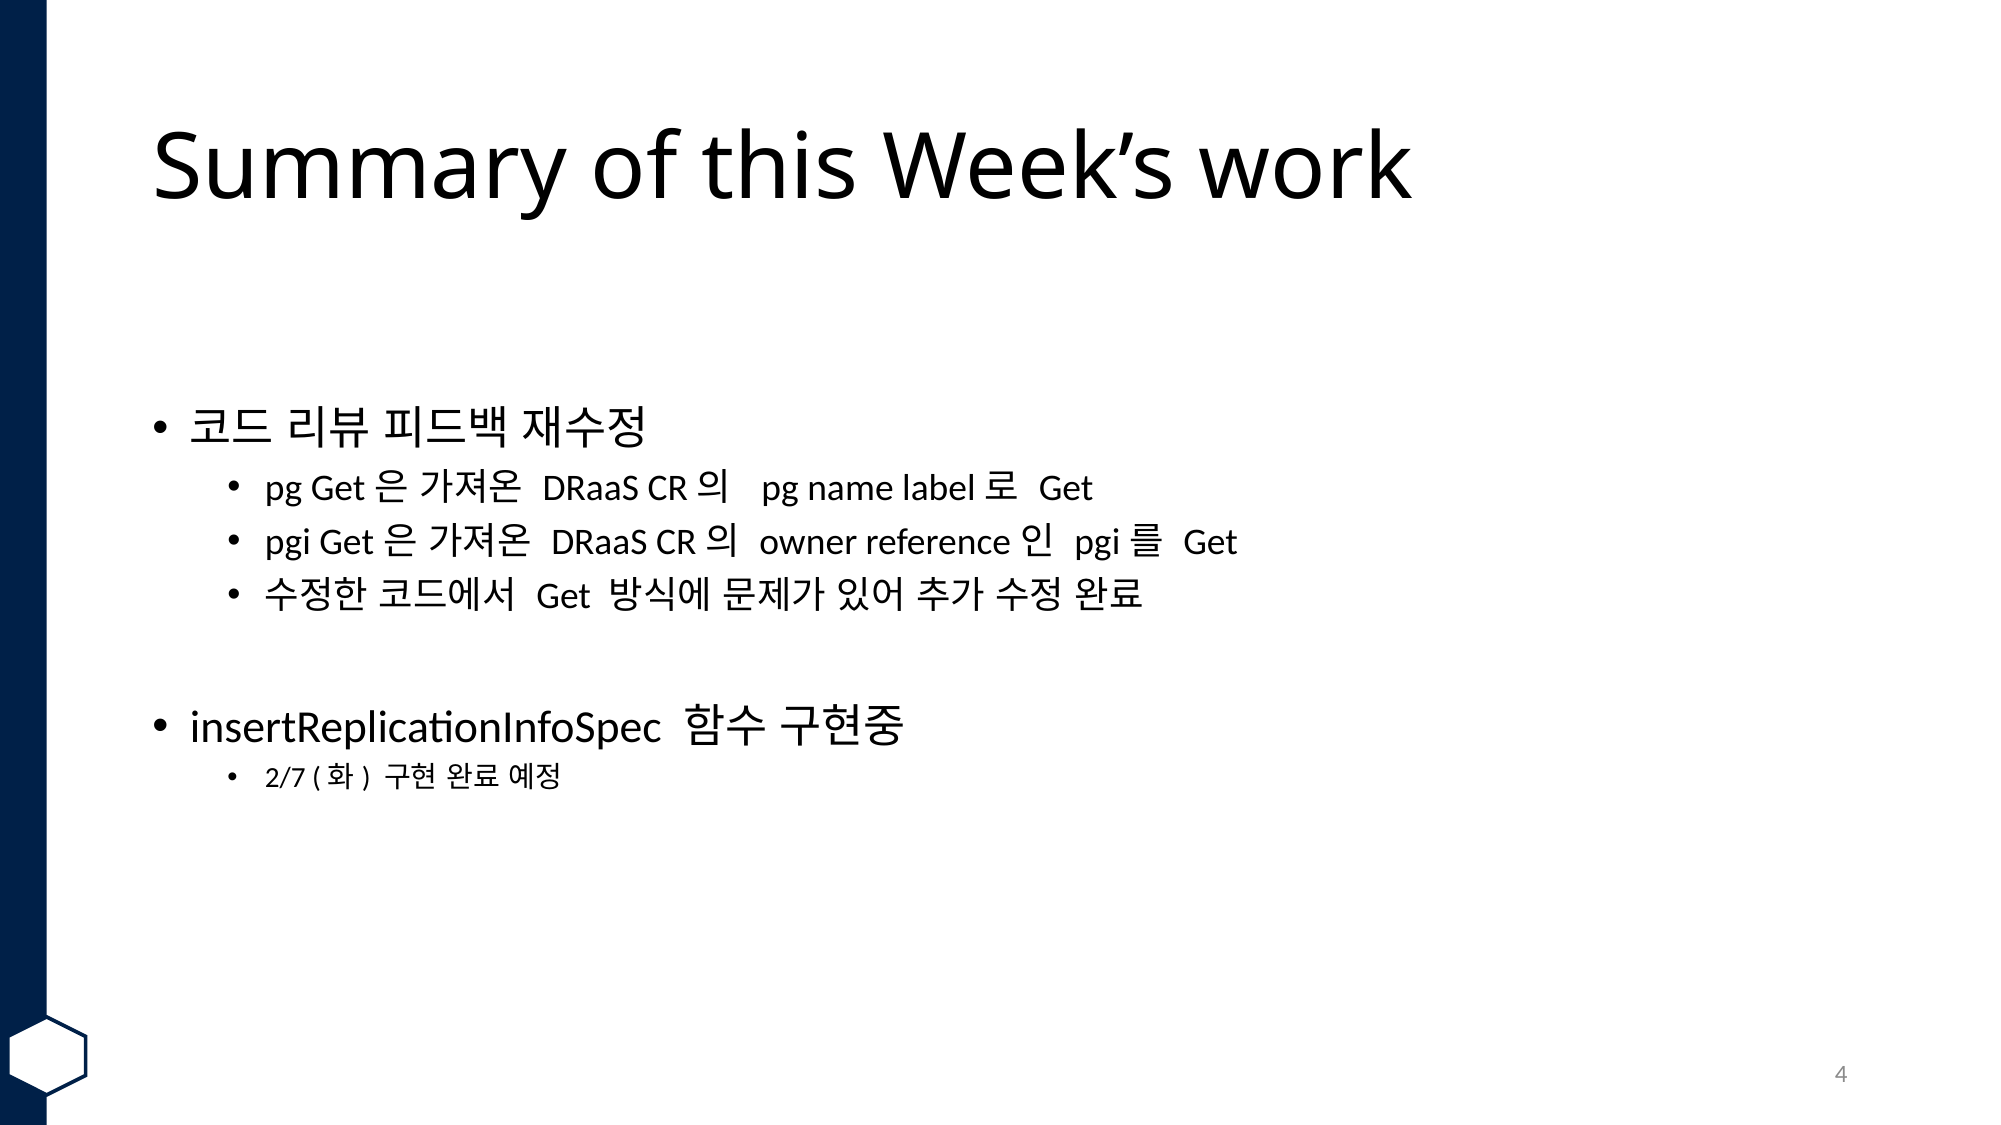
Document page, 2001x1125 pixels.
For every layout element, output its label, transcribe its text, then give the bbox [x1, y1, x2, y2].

title Summary of this Week’s work [137, 59, 1863, 278]
slide_number 4 [1412, 1042, 1863, 1103]
list 코드 리뷰 피드백 재수정 pg Get은 가져온 DRaaS CR의 pg name label로 Get pgi Get은 가져온 DRaaS CR의 owner reference인 pgi를 Get 수정한 코드에서 Get 방식에 문제가 있어 추가 수정 완료 insertReplicationInfoSpec 함수 구현중 2/7 (화) 구현 완료 예정 [137, 335, 1863, 1125]
